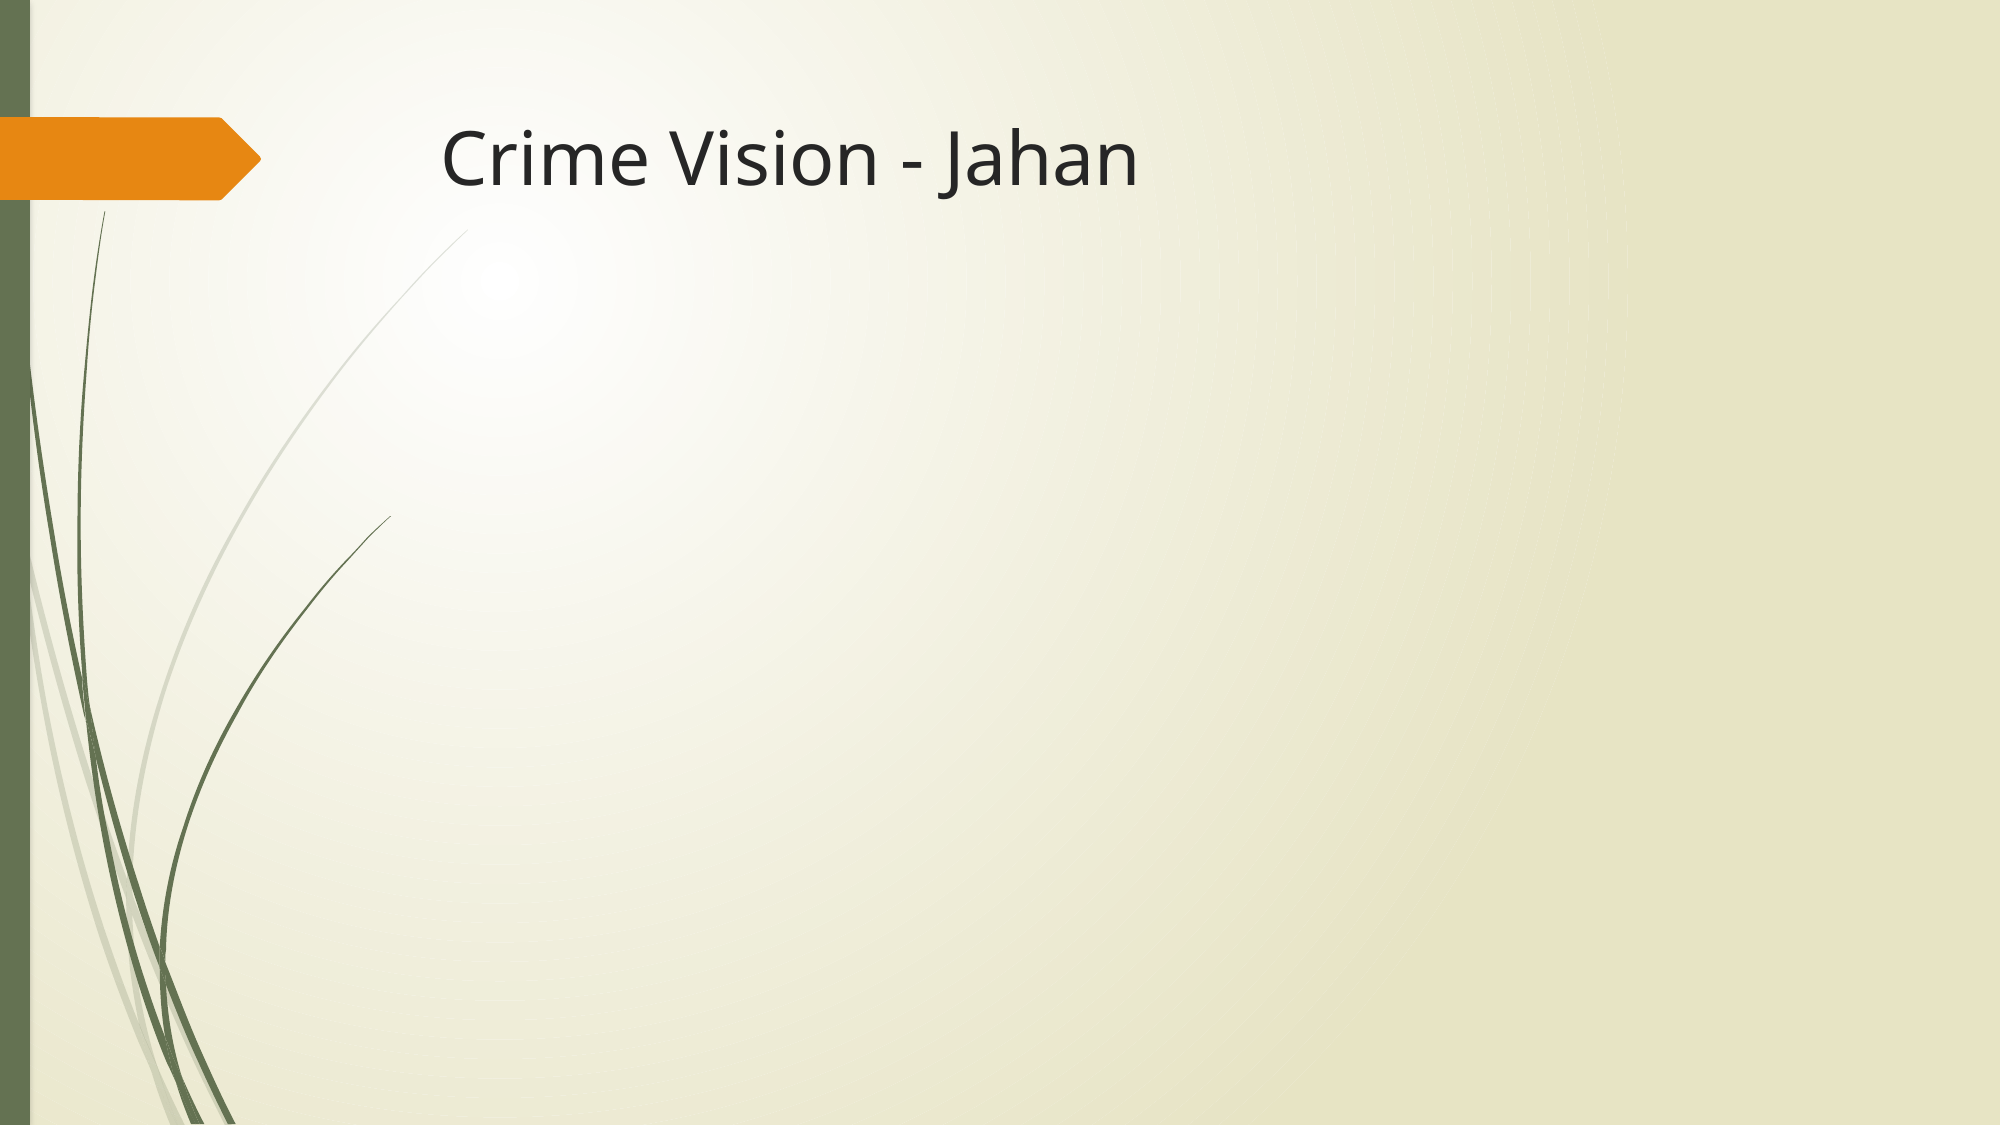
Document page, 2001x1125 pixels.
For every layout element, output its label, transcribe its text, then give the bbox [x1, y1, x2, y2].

title Crime Vision - Jahan [425, 102, 1888, 313]
